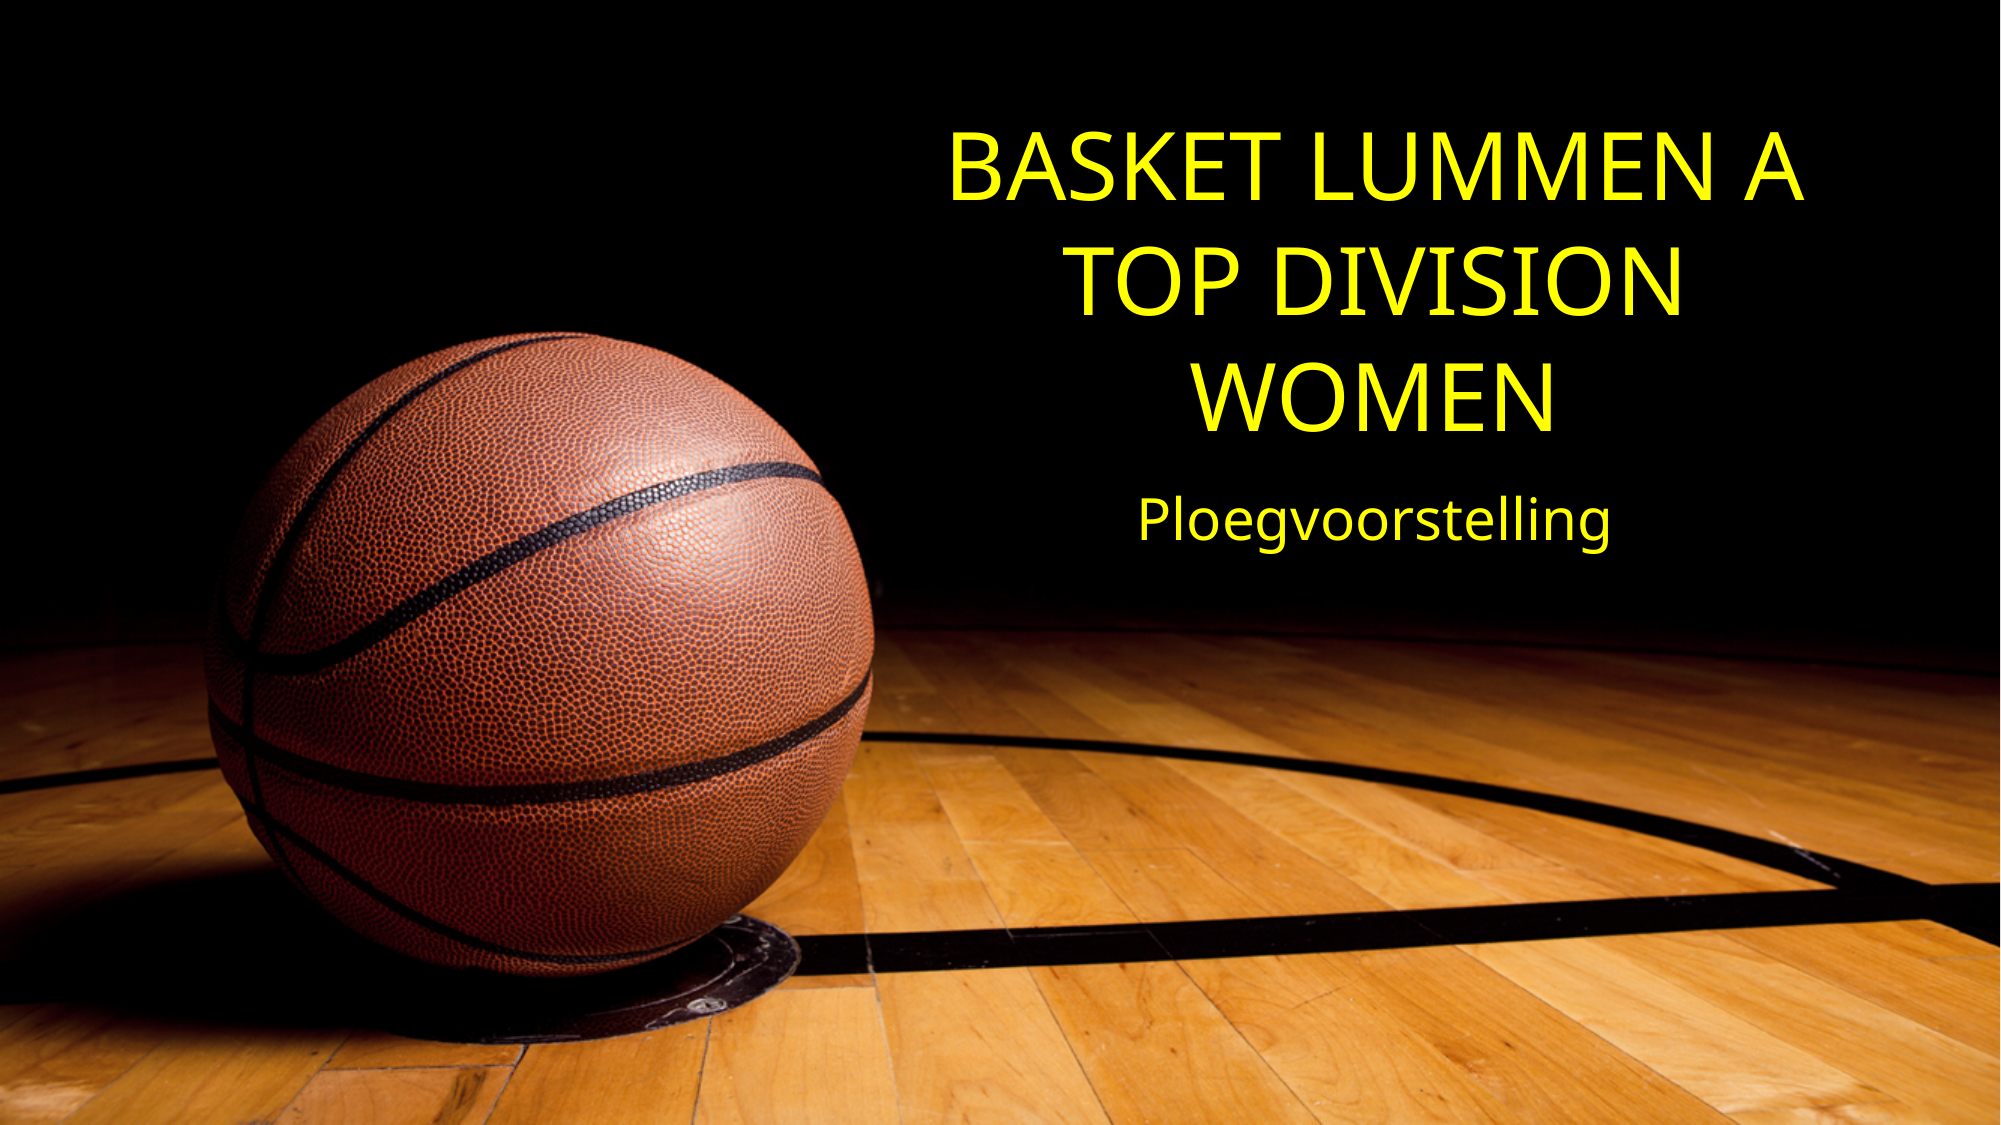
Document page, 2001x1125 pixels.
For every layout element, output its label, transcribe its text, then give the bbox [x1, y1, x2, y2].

title BASKET LUMMEN A TOP DIVISION WOMEN [924, 50, 1825, 463]
picture [0, 0, 2001, 1125]
subtitle Ploegvoorstelling [924, 474, 1825, 563]
